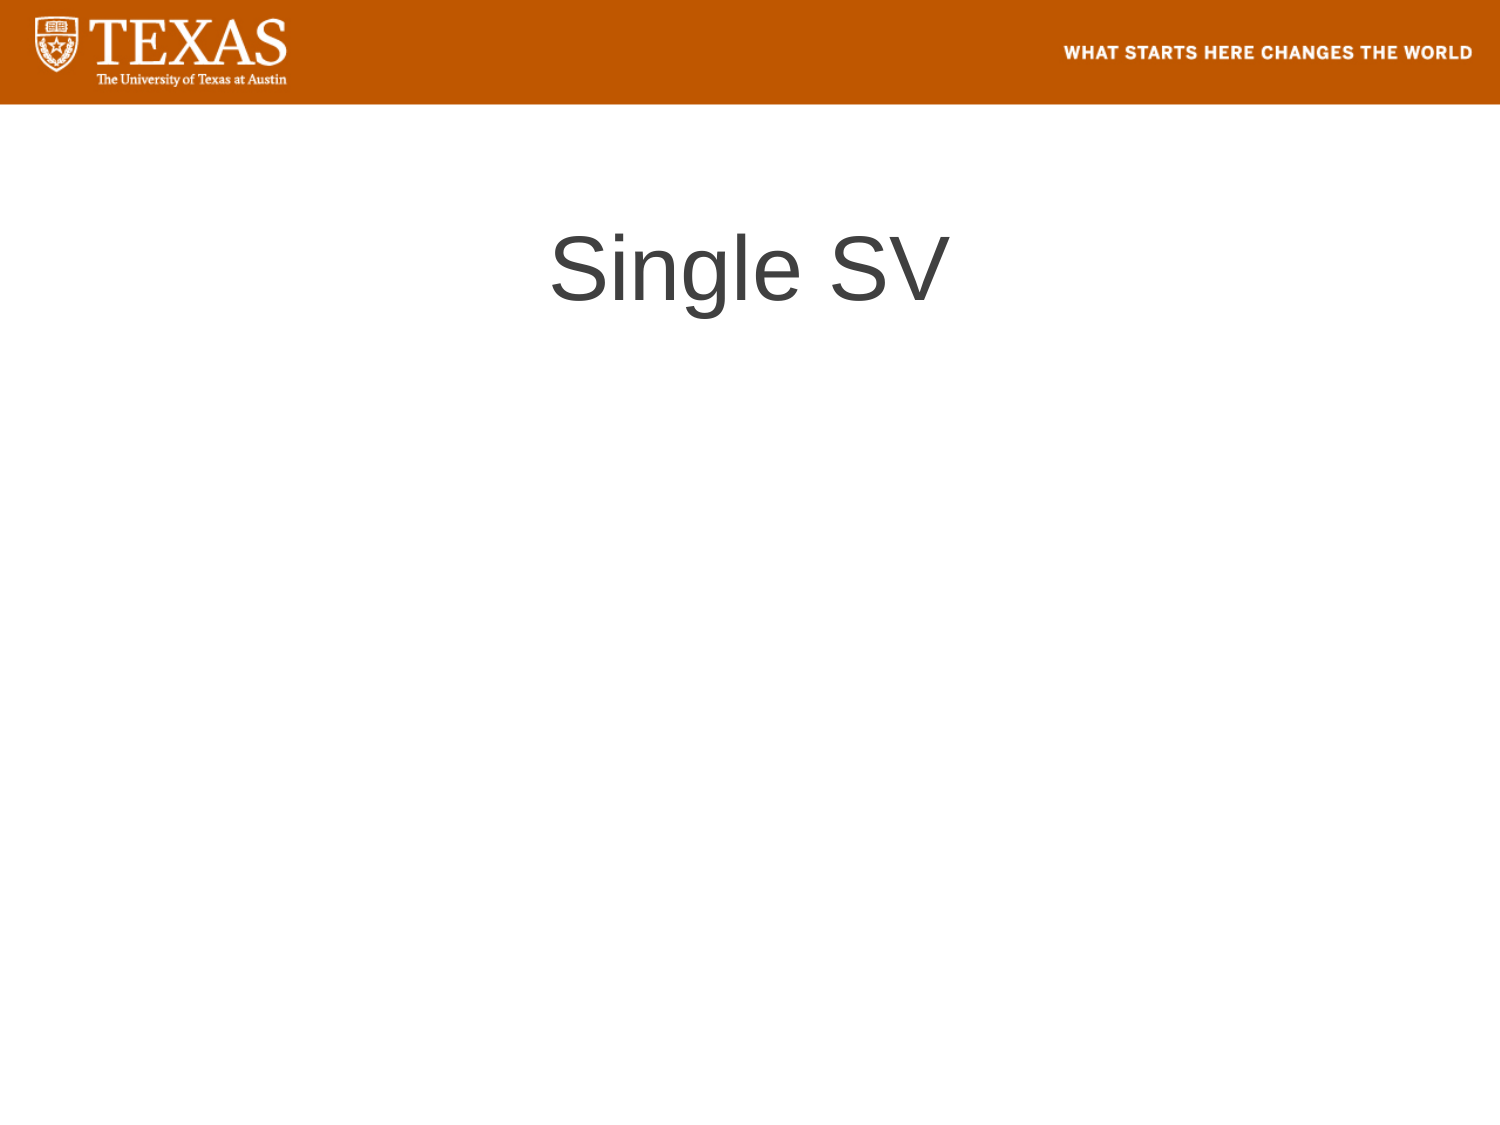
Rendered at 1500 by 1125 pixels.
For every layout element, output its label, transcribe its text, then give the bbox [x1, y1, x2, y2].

title Single SV [75, 170, 1425, 358]
picture [0, 0, 1500, 1125]
